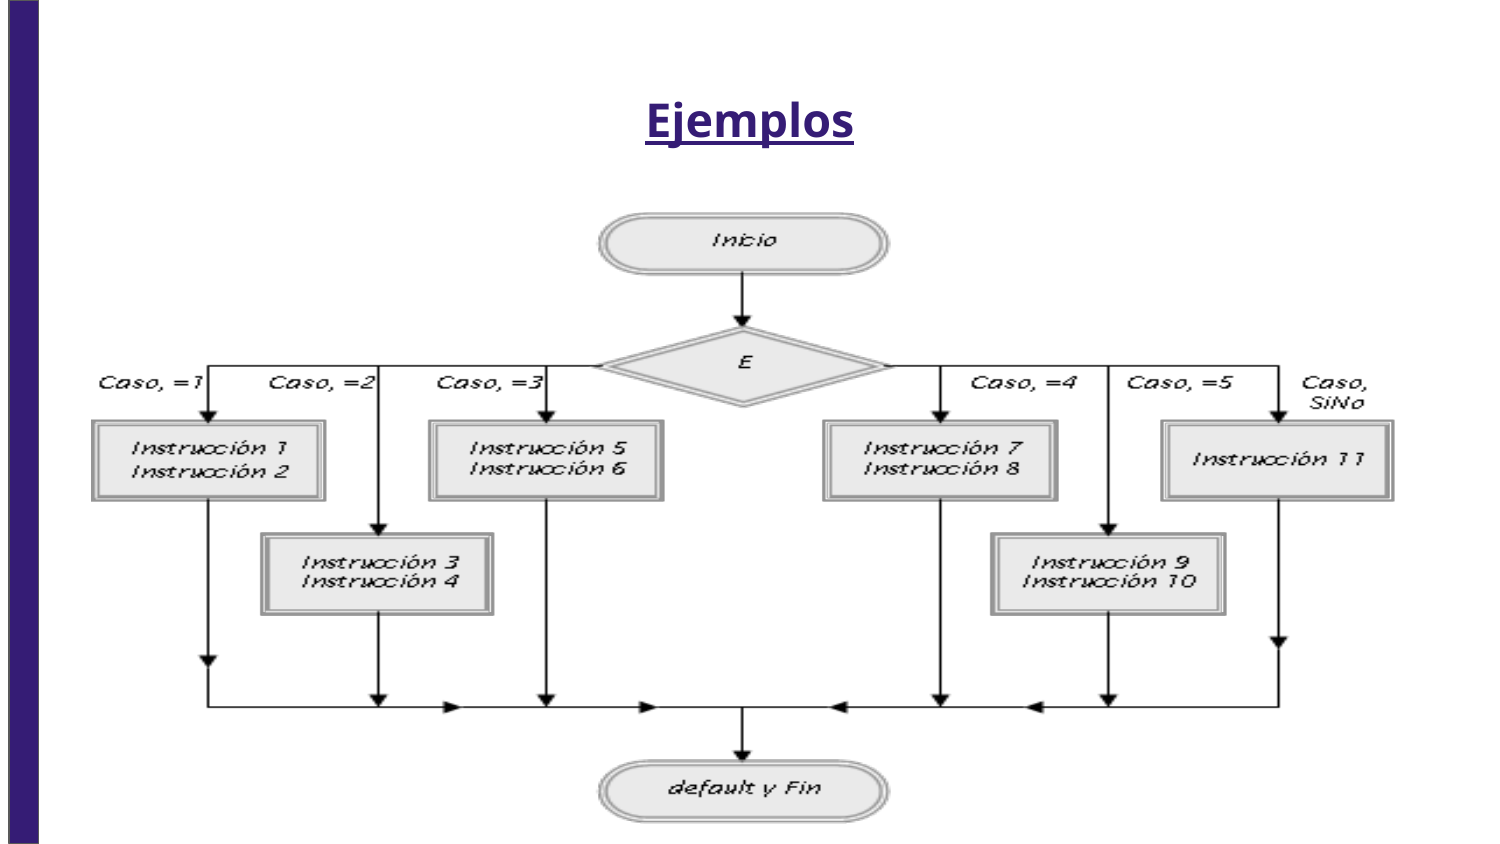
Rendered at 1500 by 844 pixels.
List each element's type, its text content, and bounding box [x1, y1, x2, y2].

text_box [9, 0, 39, 844]
picture [91, 211, 1397, 824]
title Ejemplos [51, 72, 1449, 167]
